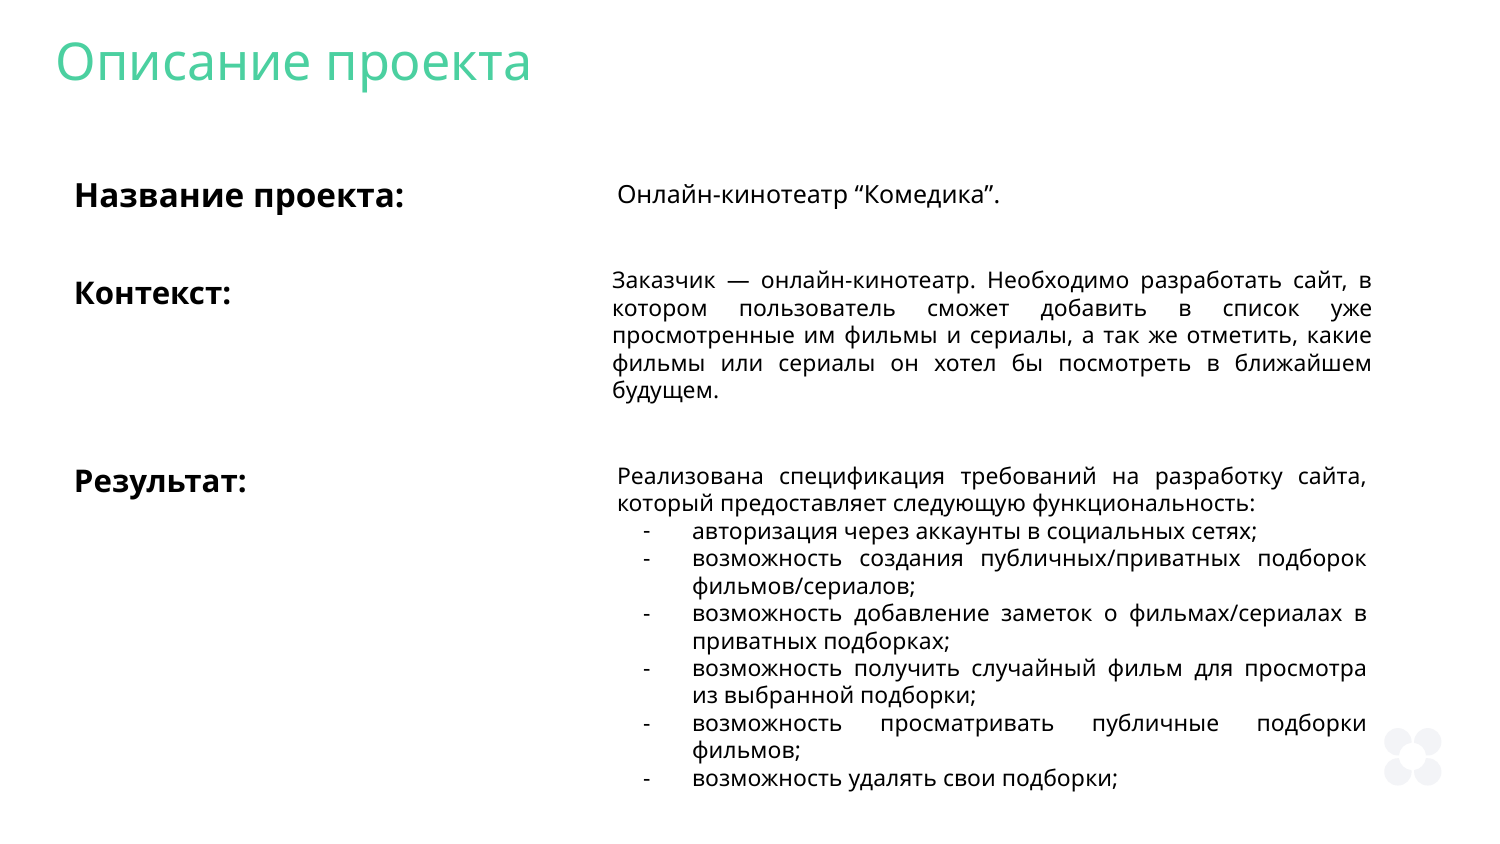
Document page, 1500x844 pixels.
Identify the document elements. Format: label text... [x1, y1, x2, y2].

text_box Онлайн-кинотеатр “Комедика”. [602, 163, 1263, 224]
text_box Результат: [58, 446, 496, 514]
text_box Заказчик — онлайн-кинотеатр. Необходимо разработать сайт, в котором пользователь сможет добавить в список уже просмотренные им фильмы и сериалы, а так же отметить, какие фильмы или сериалы он хотел бы посмотреть в ближайшем будущем. [596, 250, 1388, 419]
text_box Реализована спецификация требований на разработку сайта, который предоставляет следующую функциональность: авторизация через аккаунты в социальных сетях; возможность создания публичных/приватных подборок фильмов/сериалов; возможность добавление заметок о фильмах/сериалах в приватных подборках; возможность получить случайный фильм для просмотра из выбранной подборки; возможность просматривать публичные подборки фильмов; возможность удалять свои подборки; [602, 446, 1383, 806]
text_box Контекст: [58, 258, 496, 326]
text_box Описание проекта [40, 25, 1424, 111]
text_box Название проекта: [58, 158, 496, 229]
